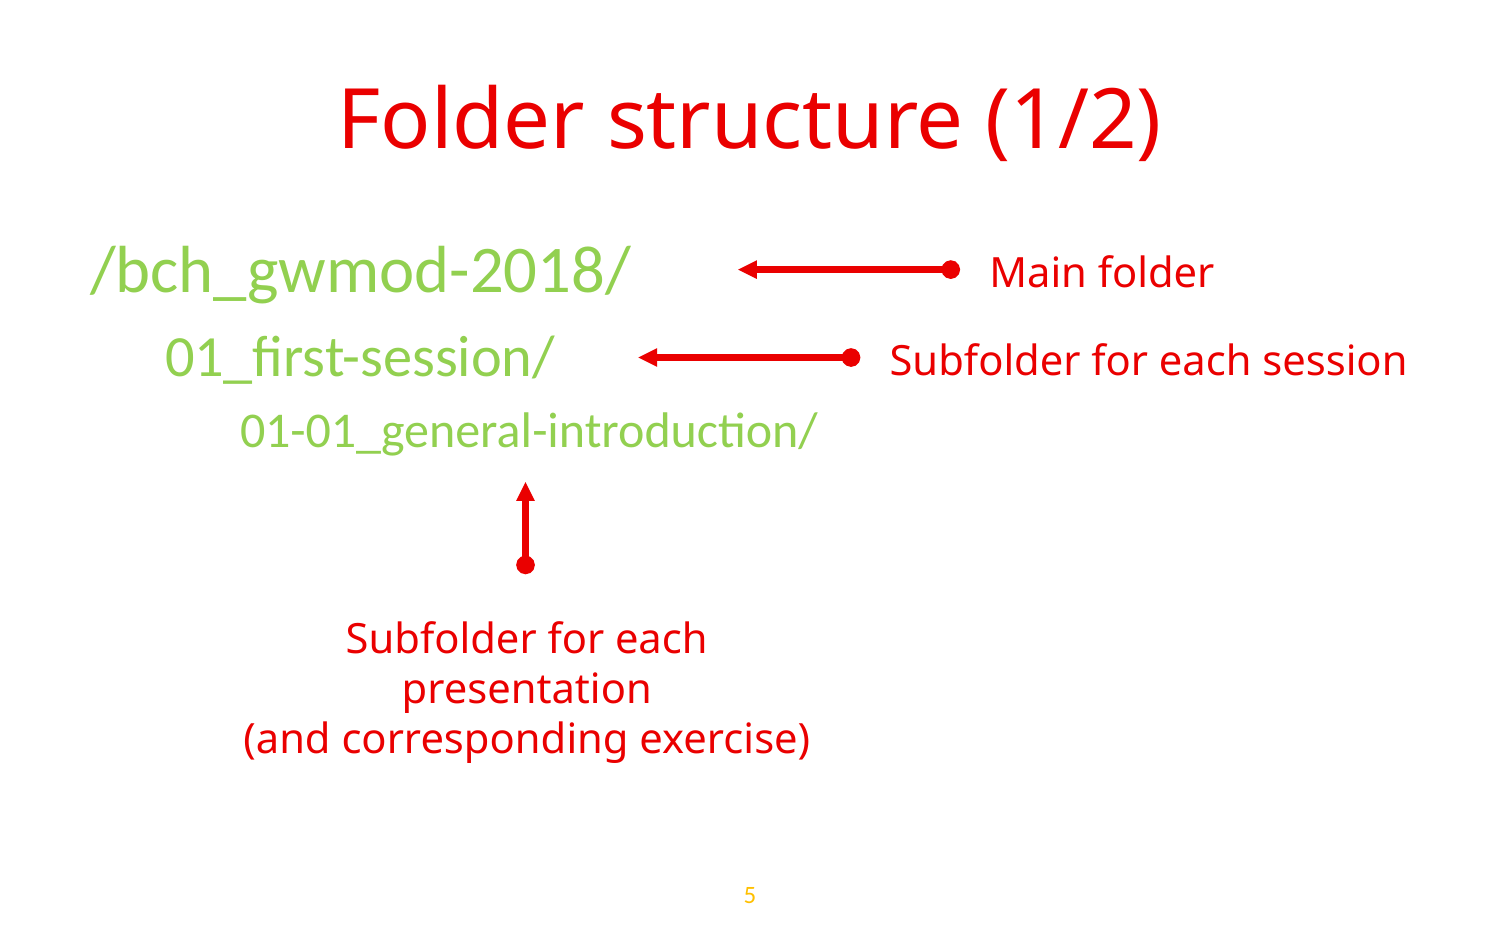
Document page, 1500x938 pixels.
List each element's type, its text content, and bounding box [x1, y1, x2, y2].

text_box Main folder [974, 241, 1282, 301]
list /bch_gwmod-2018/ 01_first-session/ 01-01_general-introduction/ [75, 218, 1425, 838]
text_box Subfolder for each presentation (and corresponding exercise) [219, 622, 834, 753]
slide_number 5 [575, 868, 925, 919]
text_box Subfolder for each session [874, 329, 1447, 389]
title Folder structure (1/2) [75, 37, 1425, 194]
